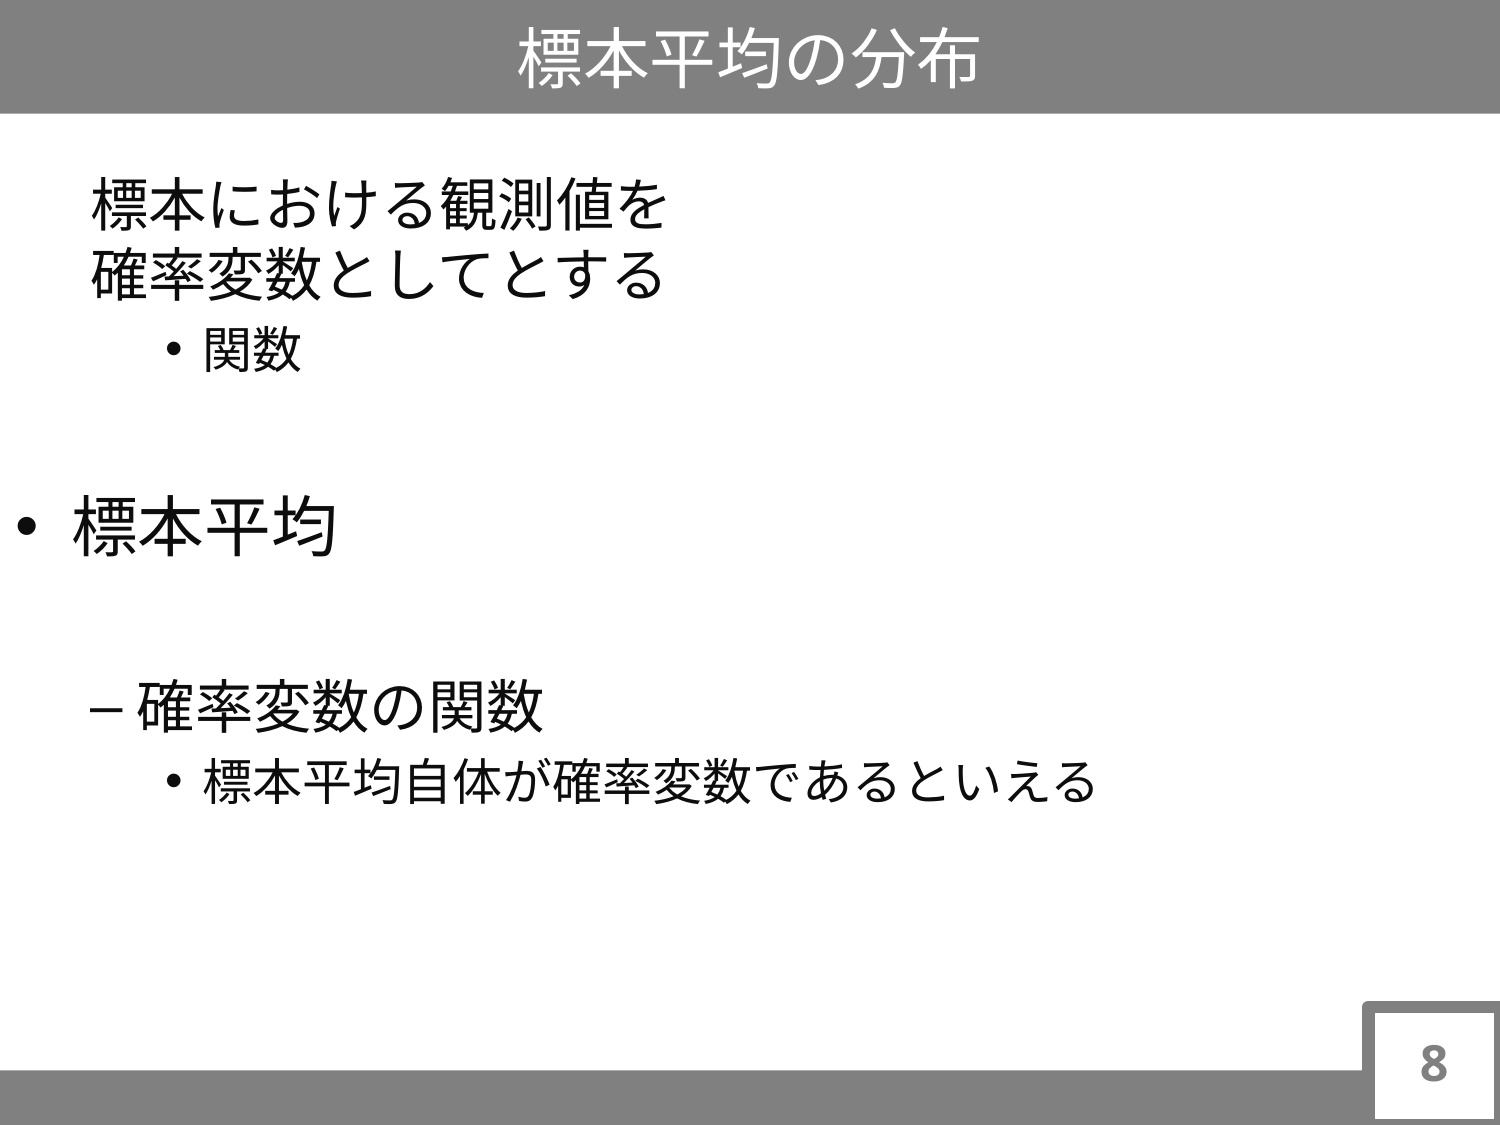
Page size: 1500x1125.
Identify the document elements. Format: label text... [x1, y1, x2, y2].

slide_number 8 [1362, 1001, 1500, 1125]
title 標本平均の分布 [0, 0, 1500, 114]
